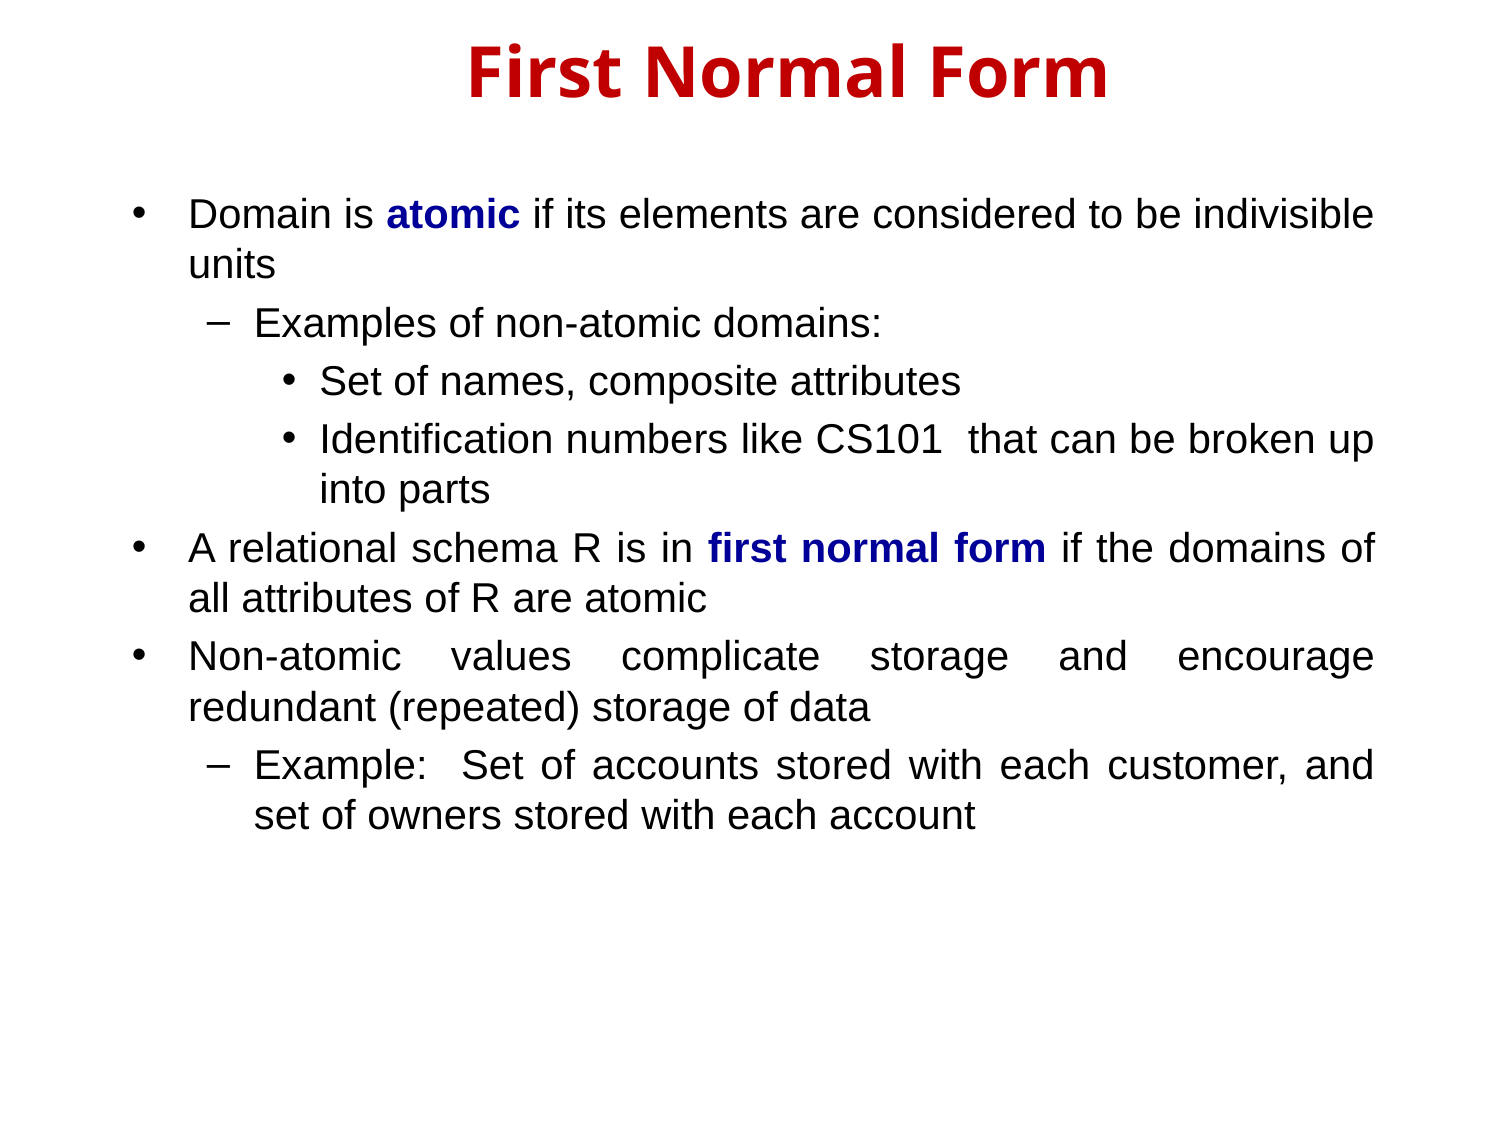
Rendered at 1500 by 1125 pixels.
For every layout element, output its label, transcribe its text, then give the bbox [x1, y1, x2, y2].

text_box Domain is atomic if its elements are considered to be indivisible units Examples of non-atomic domains: Set of names, composite attributes Identification numbers like CS101 that can be broken up into parts A relational schema R is in first normal form if the domains of all attributes of R are atomic Non-atomic values complicate storage and encourage redundant (repeated) storage of data Example: Set of accounts stored with each customer, and set of owners stored with each account [116, 179, 1391, 1032]
title First Normal Form [126, 19, 1451, 120]
